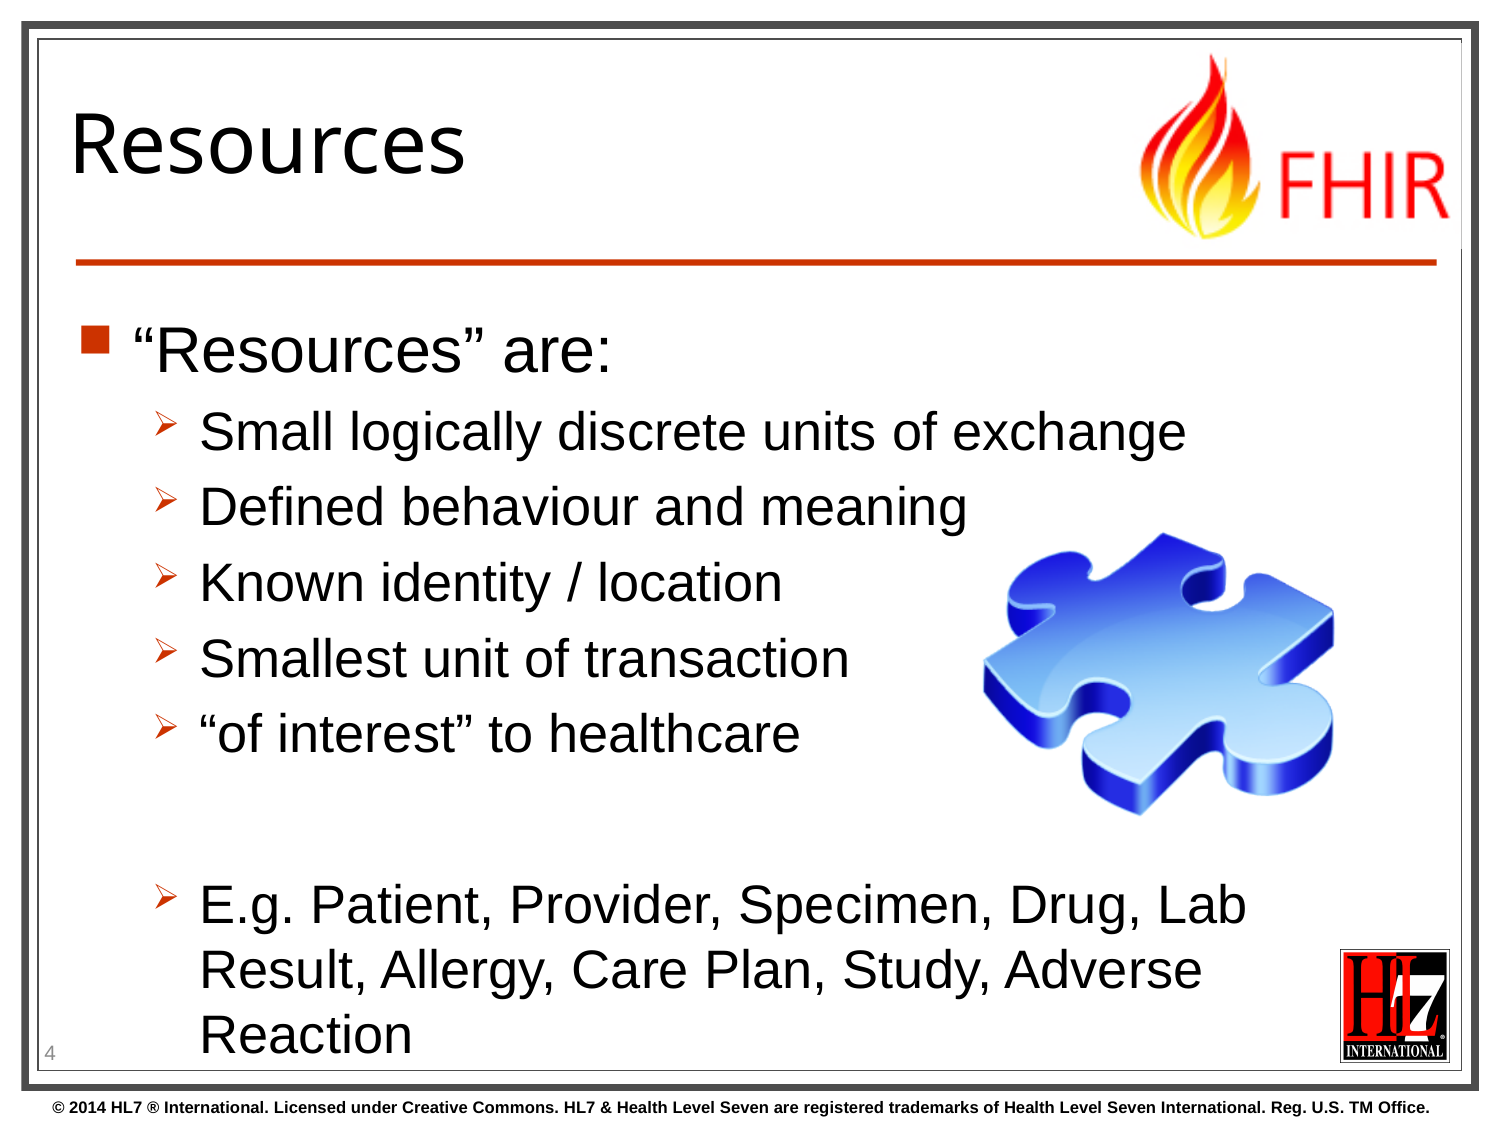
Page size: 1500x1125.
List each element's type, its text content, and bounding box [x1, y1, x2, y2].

title Resources [53, 54, 1122, 244]
list “Resources” are: Small logically discrete units of exchange Defined behaviour and meaning Known identity / location Smallest unit of transaction “of interest” to healthcare E.g. Patient, Provider, Specimen, Drug, Lab Result, Allergy, Care Plan, Study, Adverse Reaction [62, 299, 1438, 1035]
picture [1126, 42, 1462, 250]
picture [1340, 949, 1450, 1063]
slide_number 4 [29, 1034, 148, 1071]
picture [976, 479, 1365, 868]
